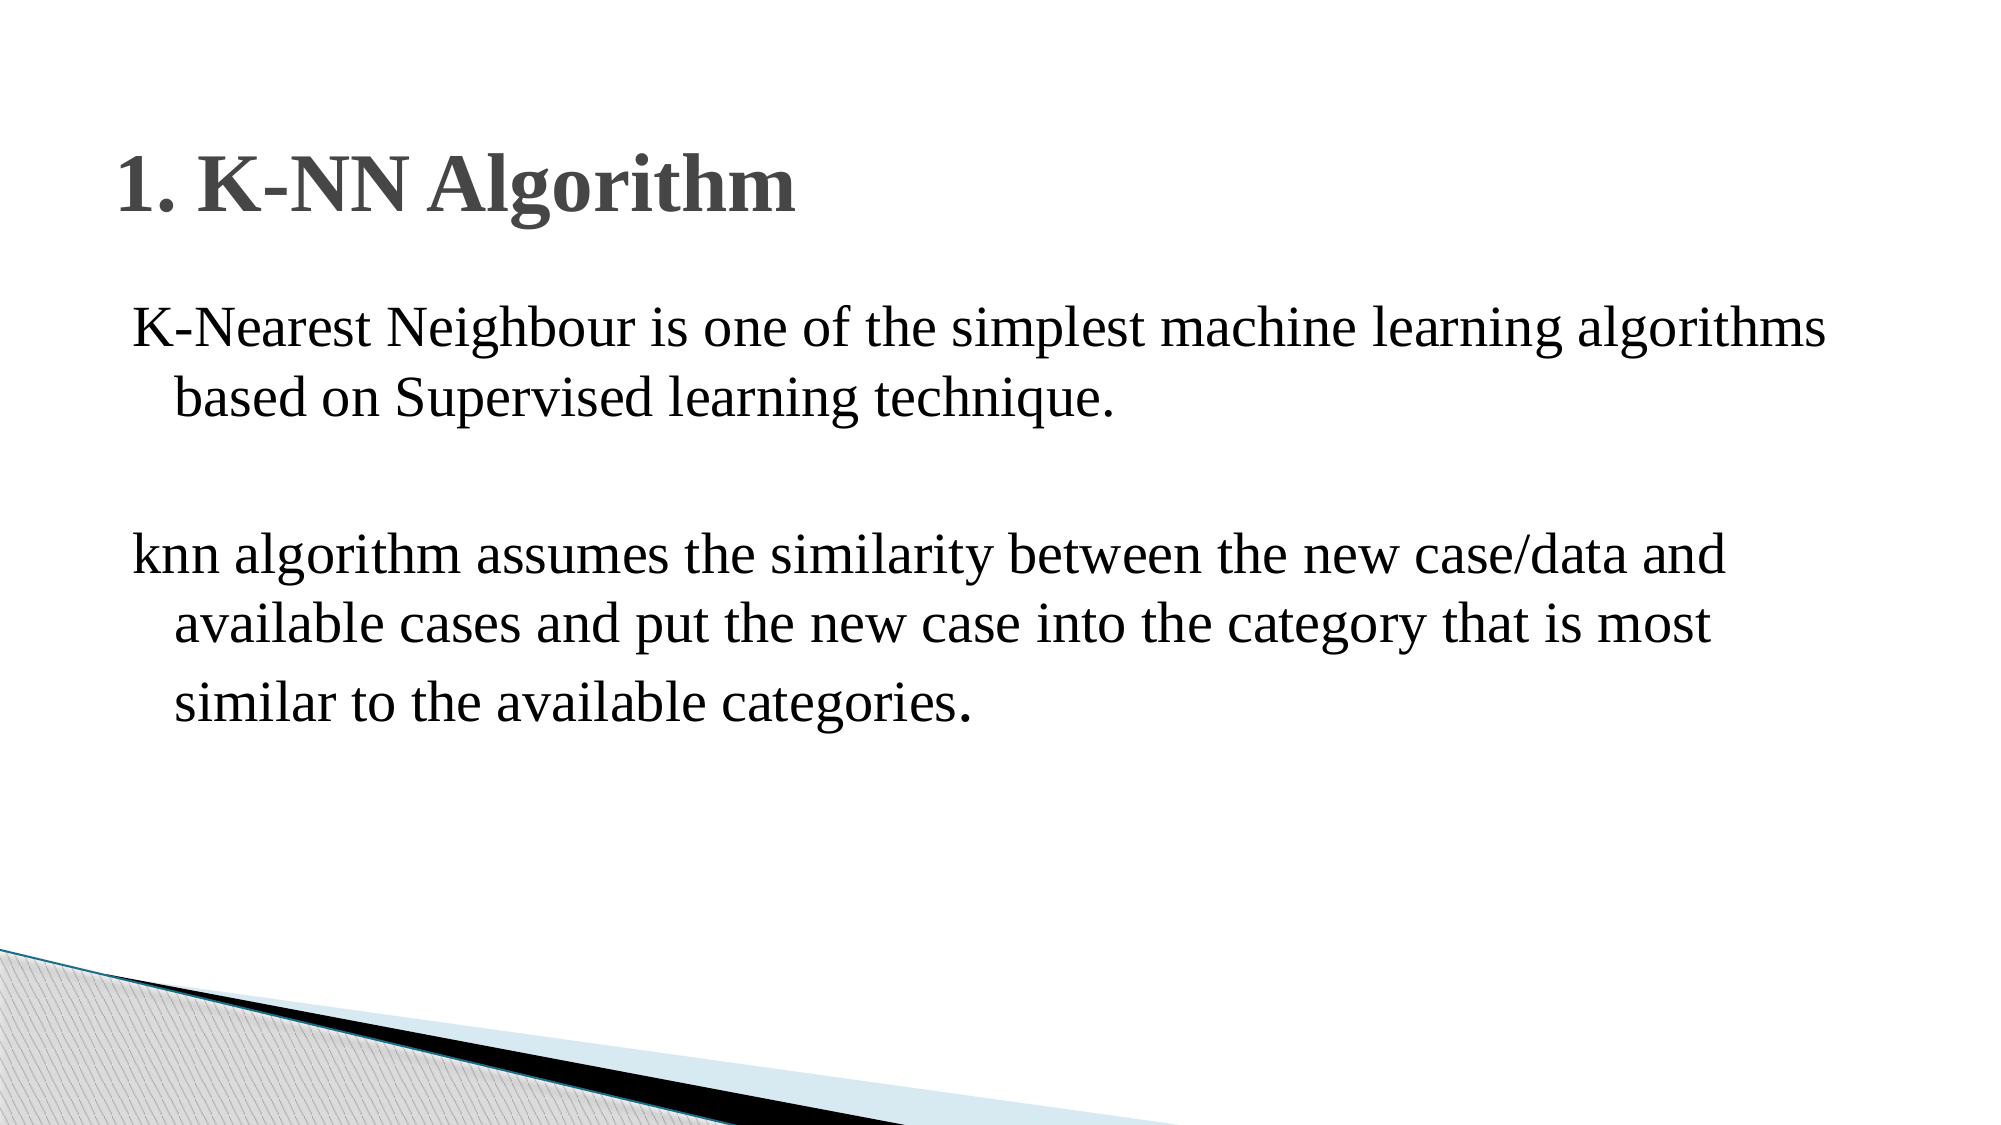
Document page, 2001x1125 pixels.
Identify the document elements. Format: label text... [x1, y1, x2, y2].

title 1. K-NN Algorithm [99, 71, 1918, 284]
list K-Nearest Neighbour is one of the simplest machine learning algorithms based on Supervised learning technique. knn algorithm assumes the similarity between the new case/data and available cases and put the new case into the category that is most similar to the available categories. [99, 284, 1900, 986]
